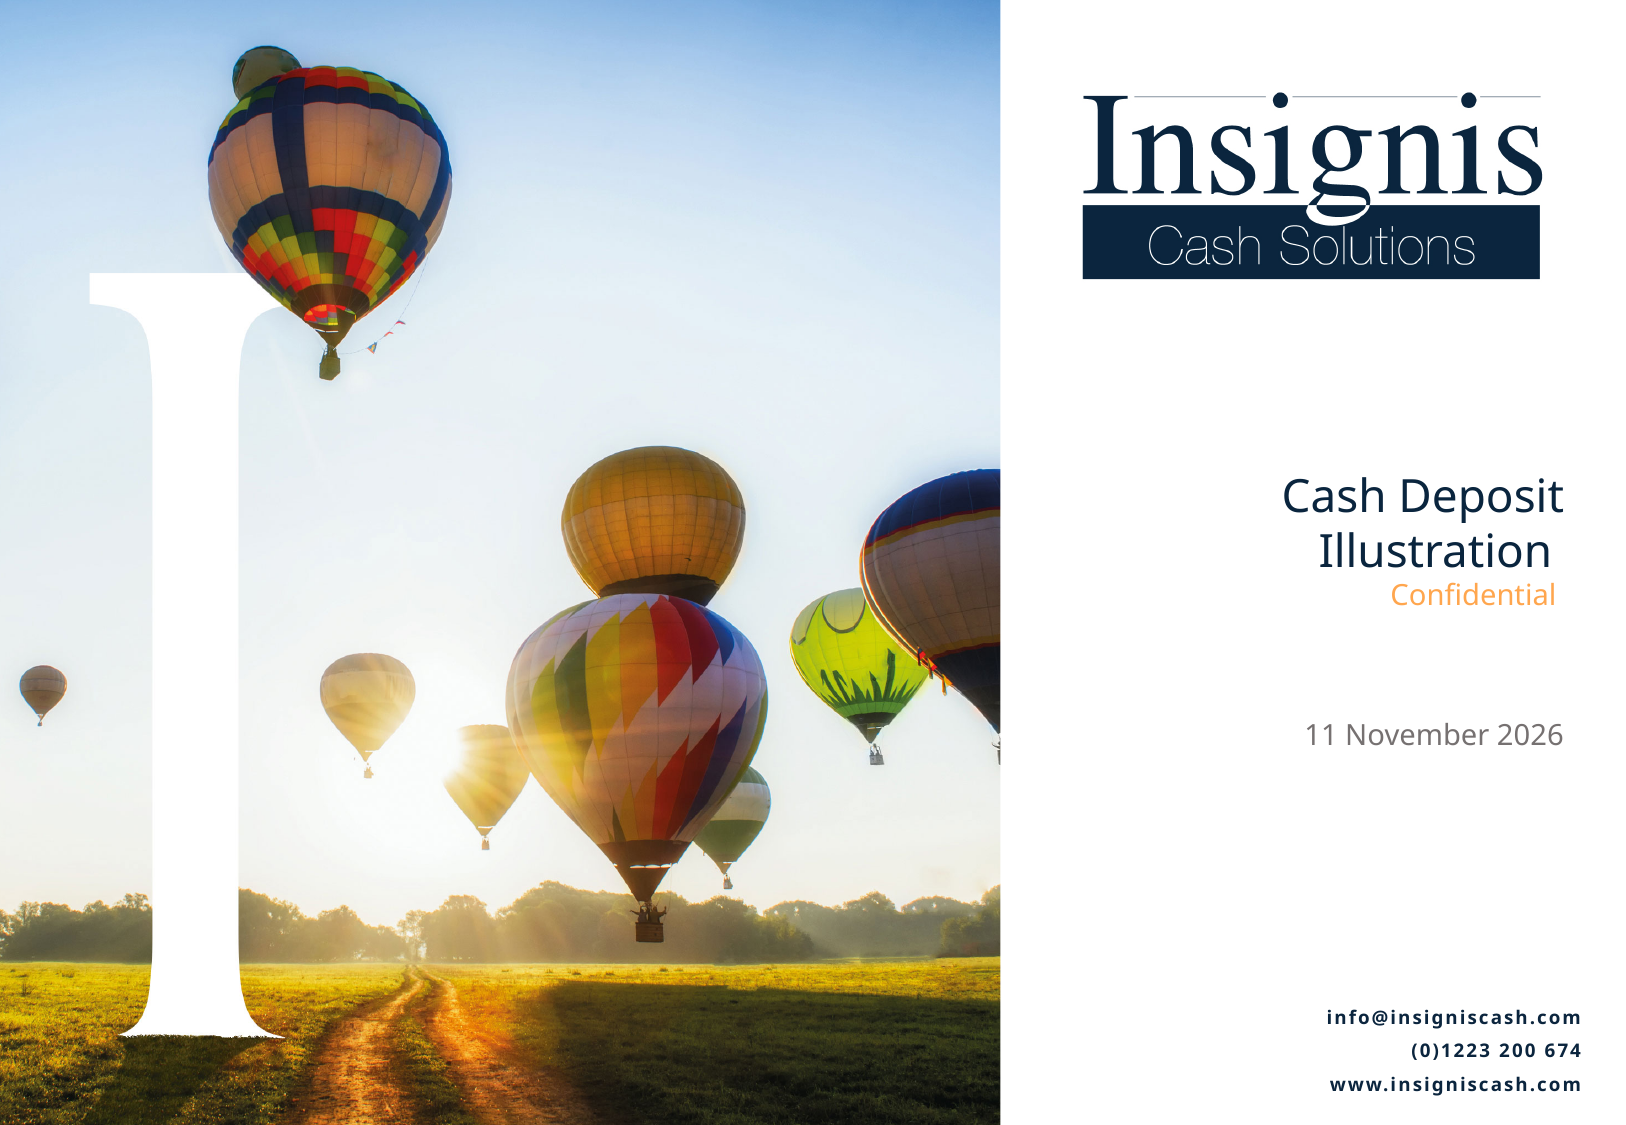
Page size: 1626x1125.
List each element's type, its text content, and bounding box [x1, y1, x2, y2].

text_box info@insigniscash.com (0)1223 200 674 www.insigniscash.com [1051, 986, 1596, 1103]
text_box Cash Deposit Illustration Confidential 02 August 2019 [1034, 459, 1579, 764]
picture [0, 0, 1001, 1125]
picture [1056, 48, 1579, 319]
